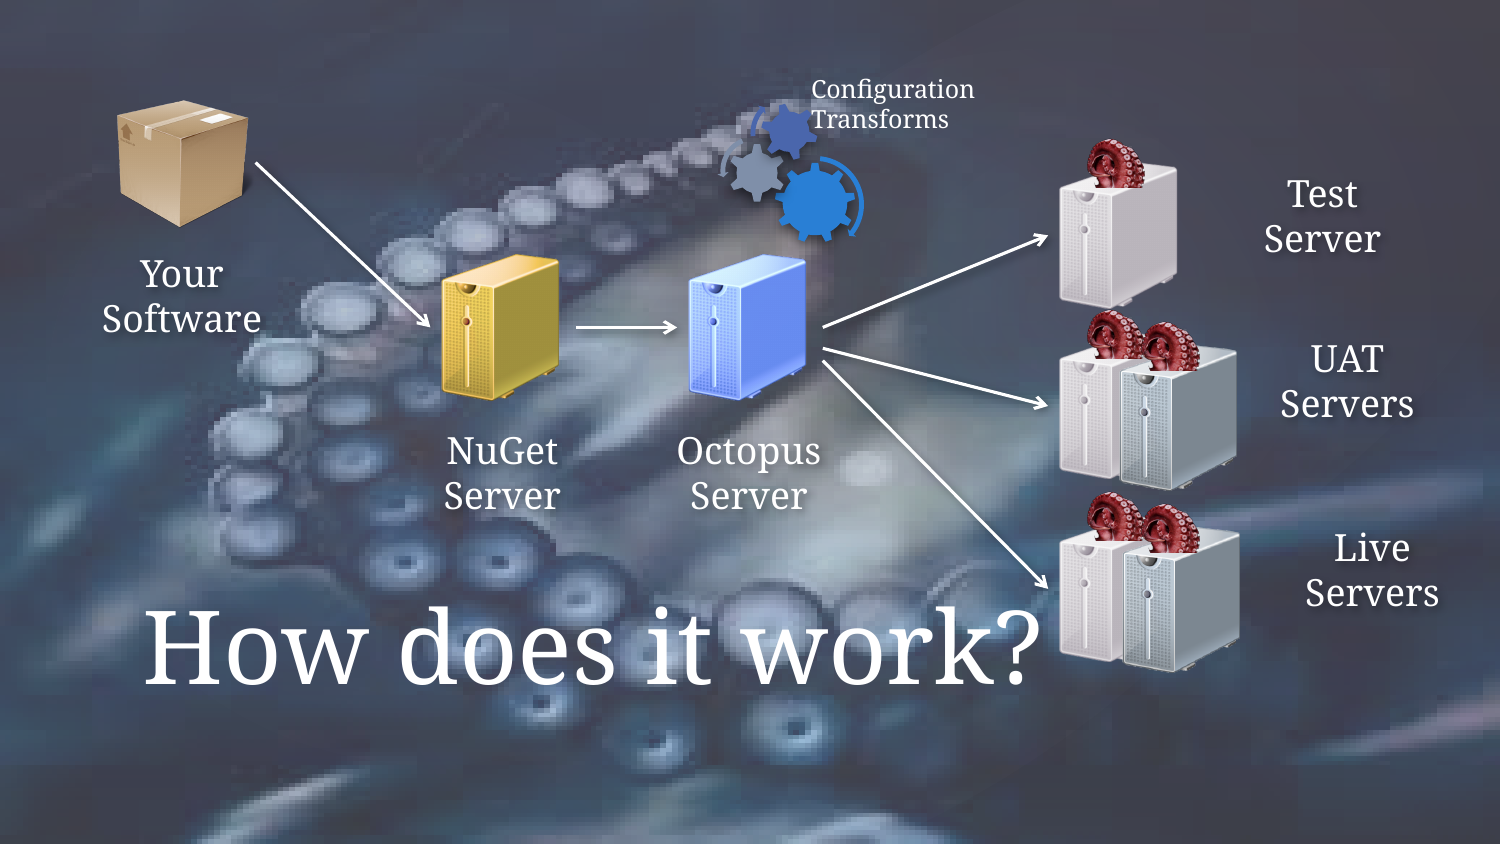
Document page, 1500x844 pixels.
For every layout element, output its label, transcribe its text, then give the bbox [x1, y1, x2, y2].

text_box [1047, 515, 1450, 674]
picture [1072, 474, 1206, 568]
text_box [662, 254, 820, 527]
picture [1072, 292, 1206, 386]
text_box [282, 162, 431, 328]
picture [1072, 122, 1151, 203]
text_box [822, 234, 1049, 328]
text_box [670, 96, 894, 244]
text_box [429, 254, 577, 527]
text_box Configuration Transforms [796, 66, 991, 141]
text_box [1047, 161, 1392, 309]
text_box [92, 89, 272, 349]
title How does it work? [127, 600, 1365, 713]
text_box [1051, 326, 1425, 492]
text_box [822, 360, 1049, 590]
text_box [822, 347, 1049, 357]
